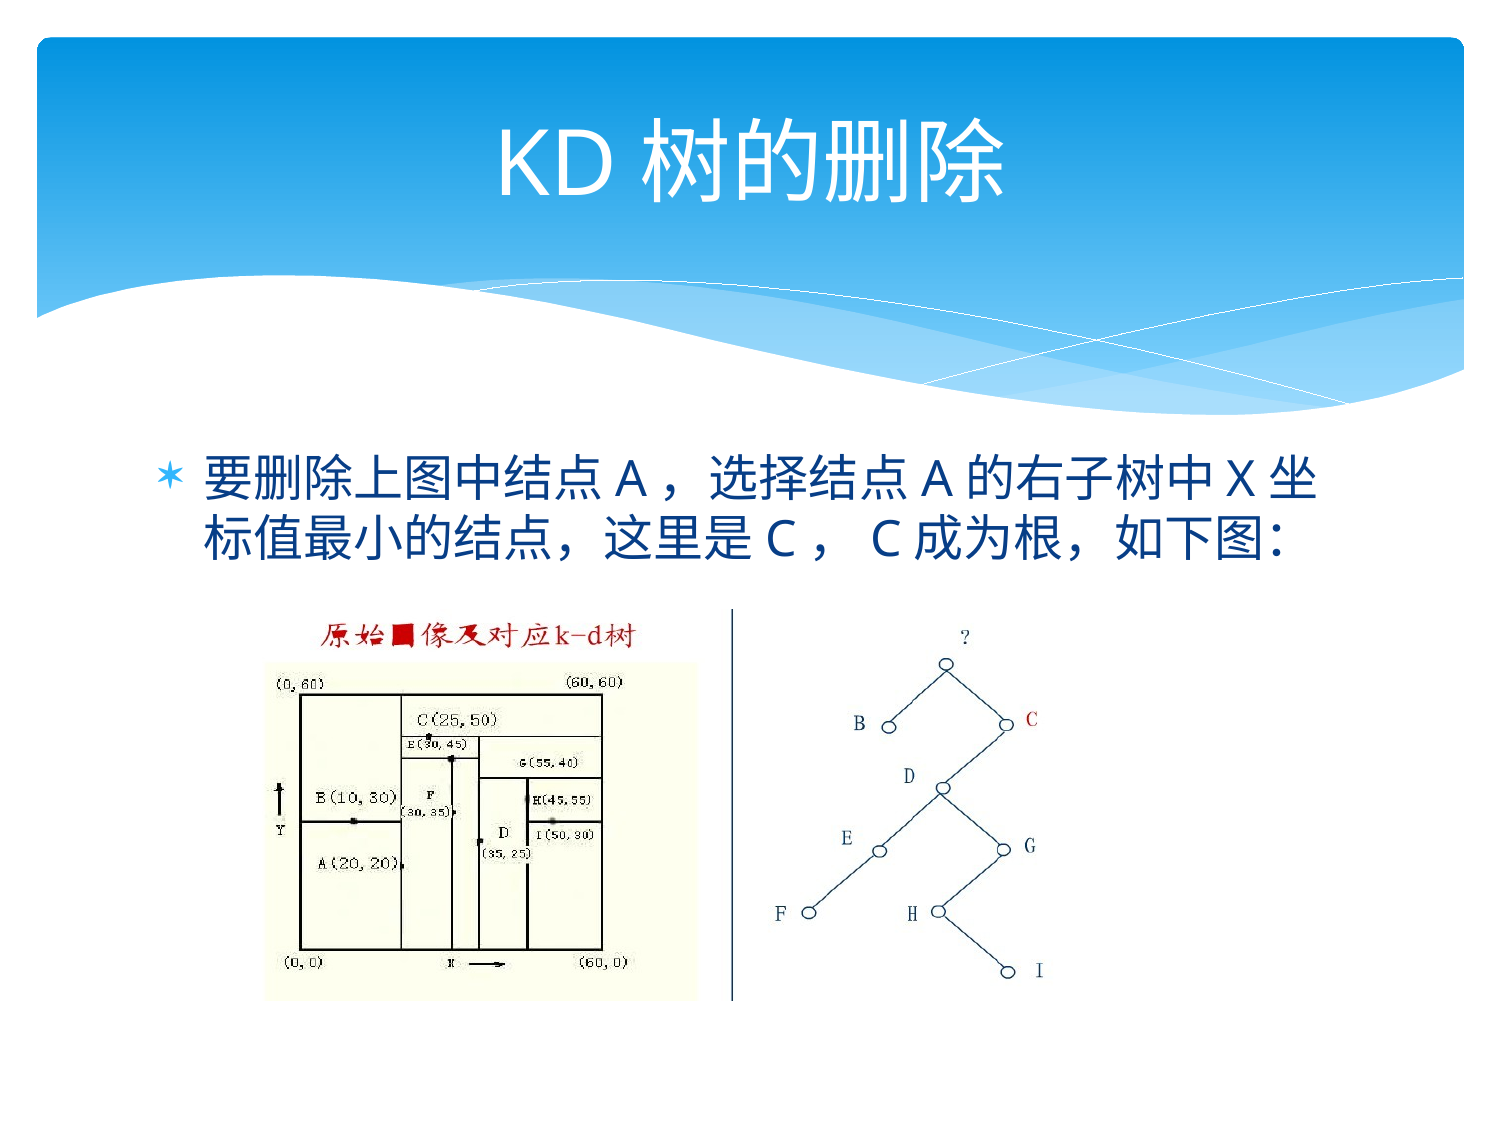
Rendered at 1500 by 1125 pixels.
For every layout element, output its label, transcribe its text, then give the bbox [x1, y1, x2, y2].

title KD树的删除 [75, 55, 1425, 261]
picture [229, 609, 1168, 1001]
list 要删除上图中结点A，选择结点A的右子树中X坐标值最小的结点，这里是C，C成为根，如下图： [143, 438, 1359, 1005]
